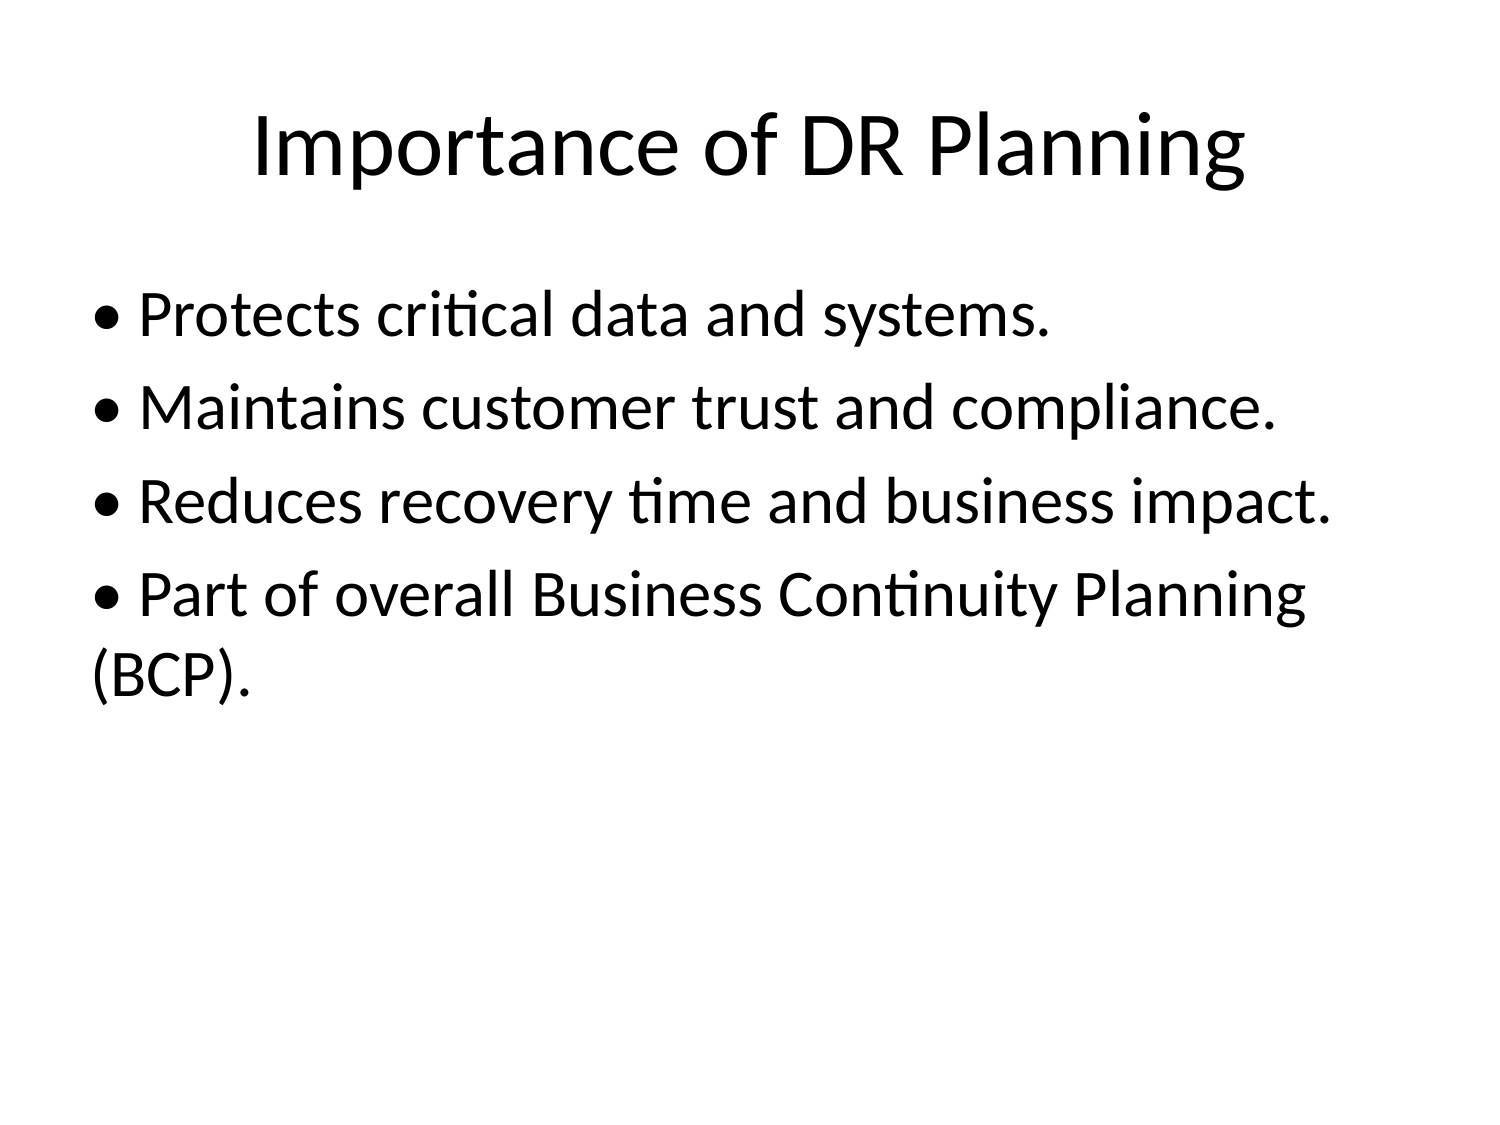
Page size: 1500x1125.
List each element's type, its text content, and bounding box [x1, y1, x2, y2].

list • Protects critical data and systems. • Maintains customer trust and compliance. • Reduces recovery time and business impact. • Part of overall Business Continuity Planning (BCP). [75, 262, 1425, 1005]
title Importance of DR Planning [75, 45, 1425, 233]
